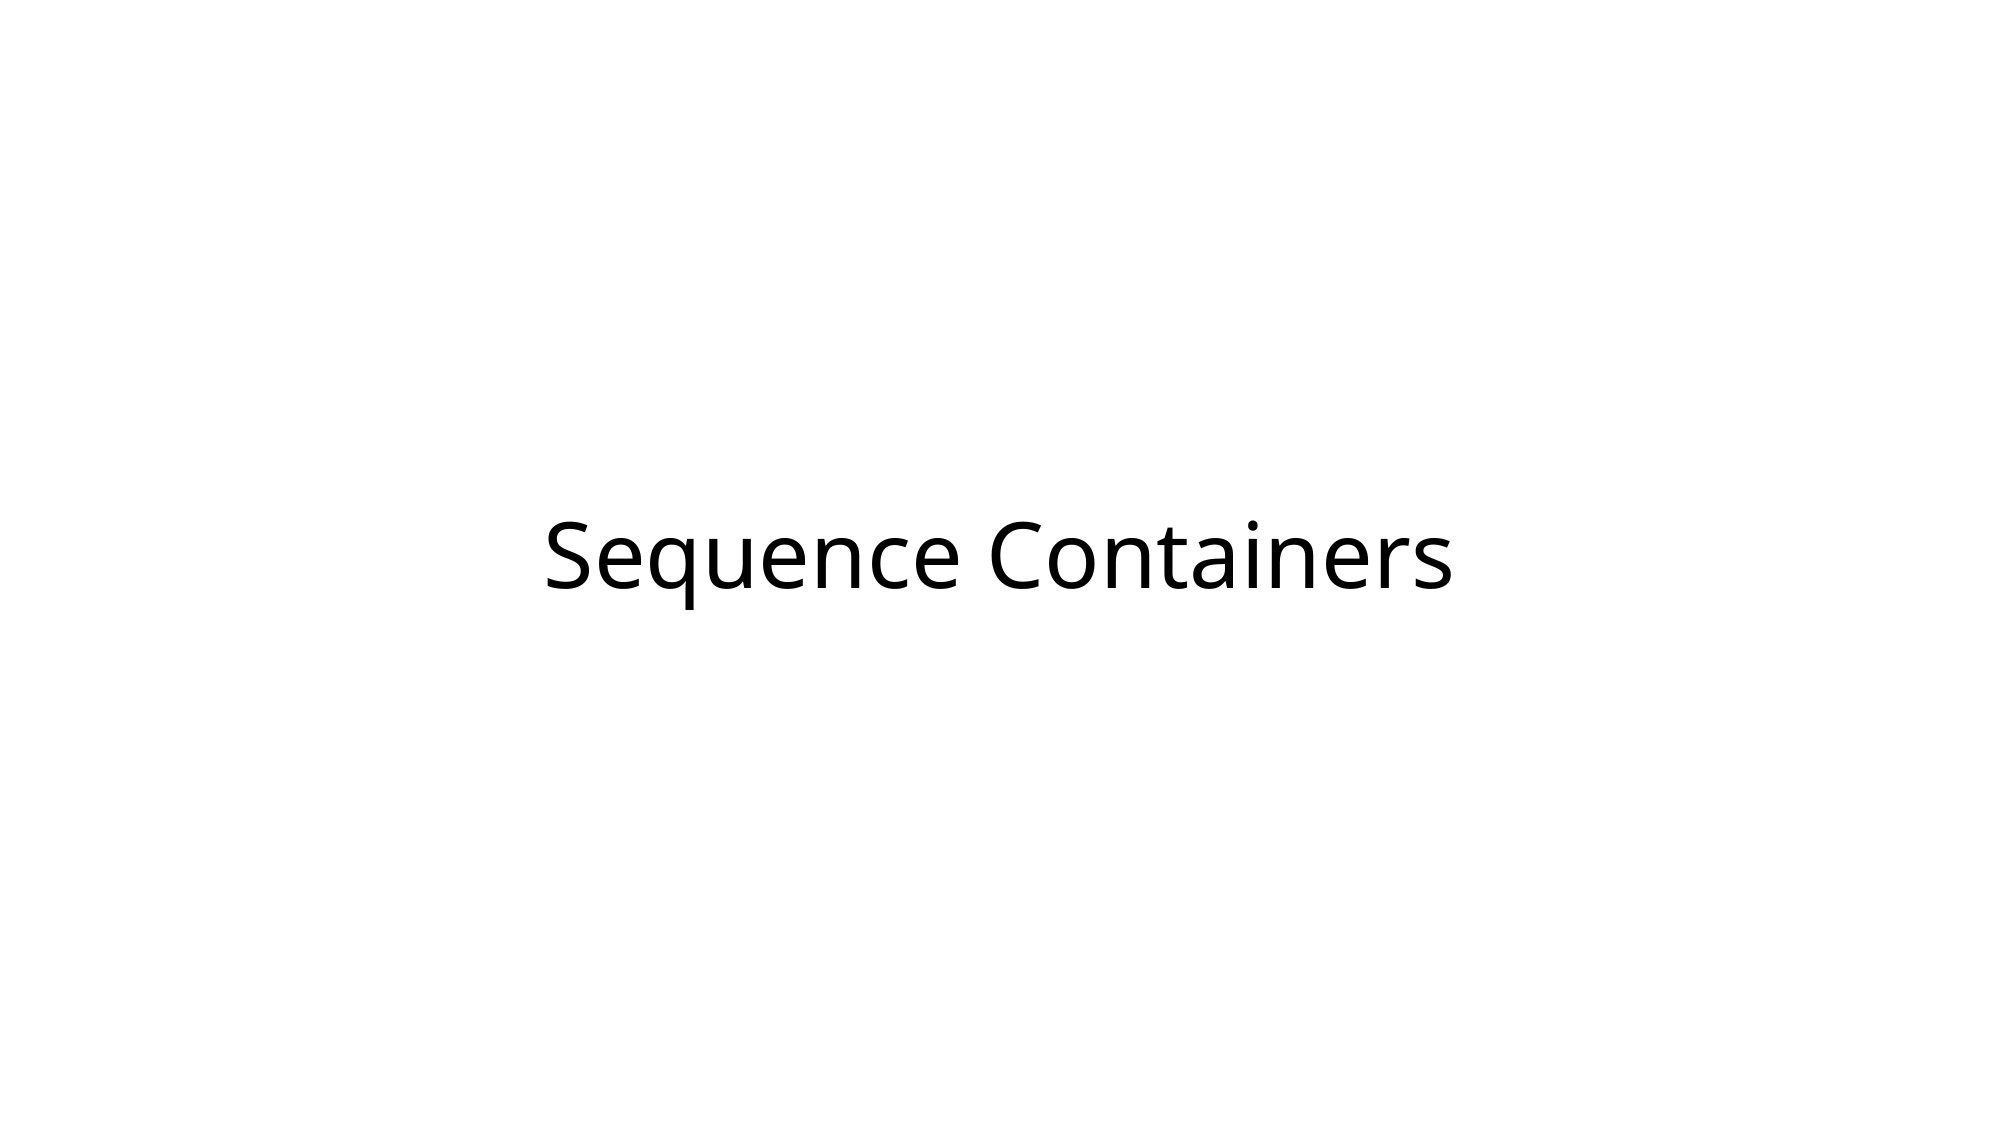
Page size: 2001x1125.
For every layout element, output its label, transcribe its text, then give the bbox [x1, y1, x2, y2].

title Sequence Containers [99, 45, 1900, 1059]
